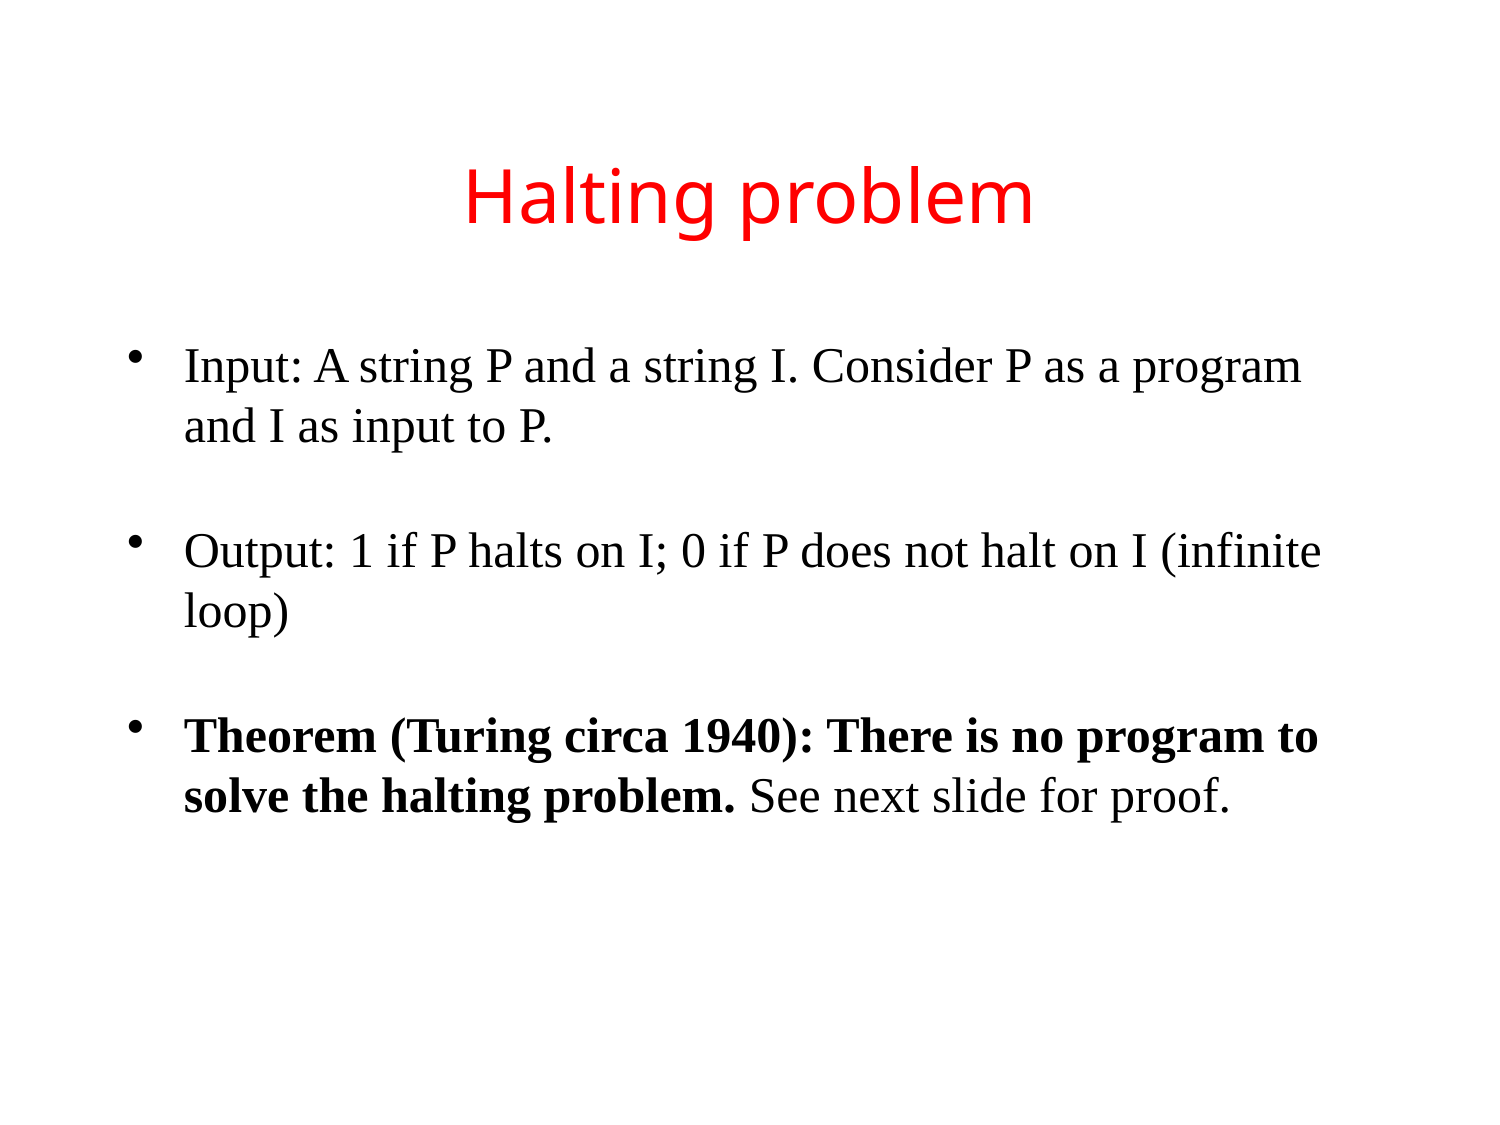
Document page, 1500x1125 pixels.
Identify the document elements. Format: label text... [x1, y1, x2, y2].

list Input: A string P and a string I. Consider P as a program and I as input to P. Output: 1 if P halts on I; 0 if P does not halt on I (infinite loop) Theorem (Turing circa 1940): There is no program to solve the halting problem. See next slide for proof. [112, 324, 1388, 975]
title Halting problem [112, 99, 1388, 288]
